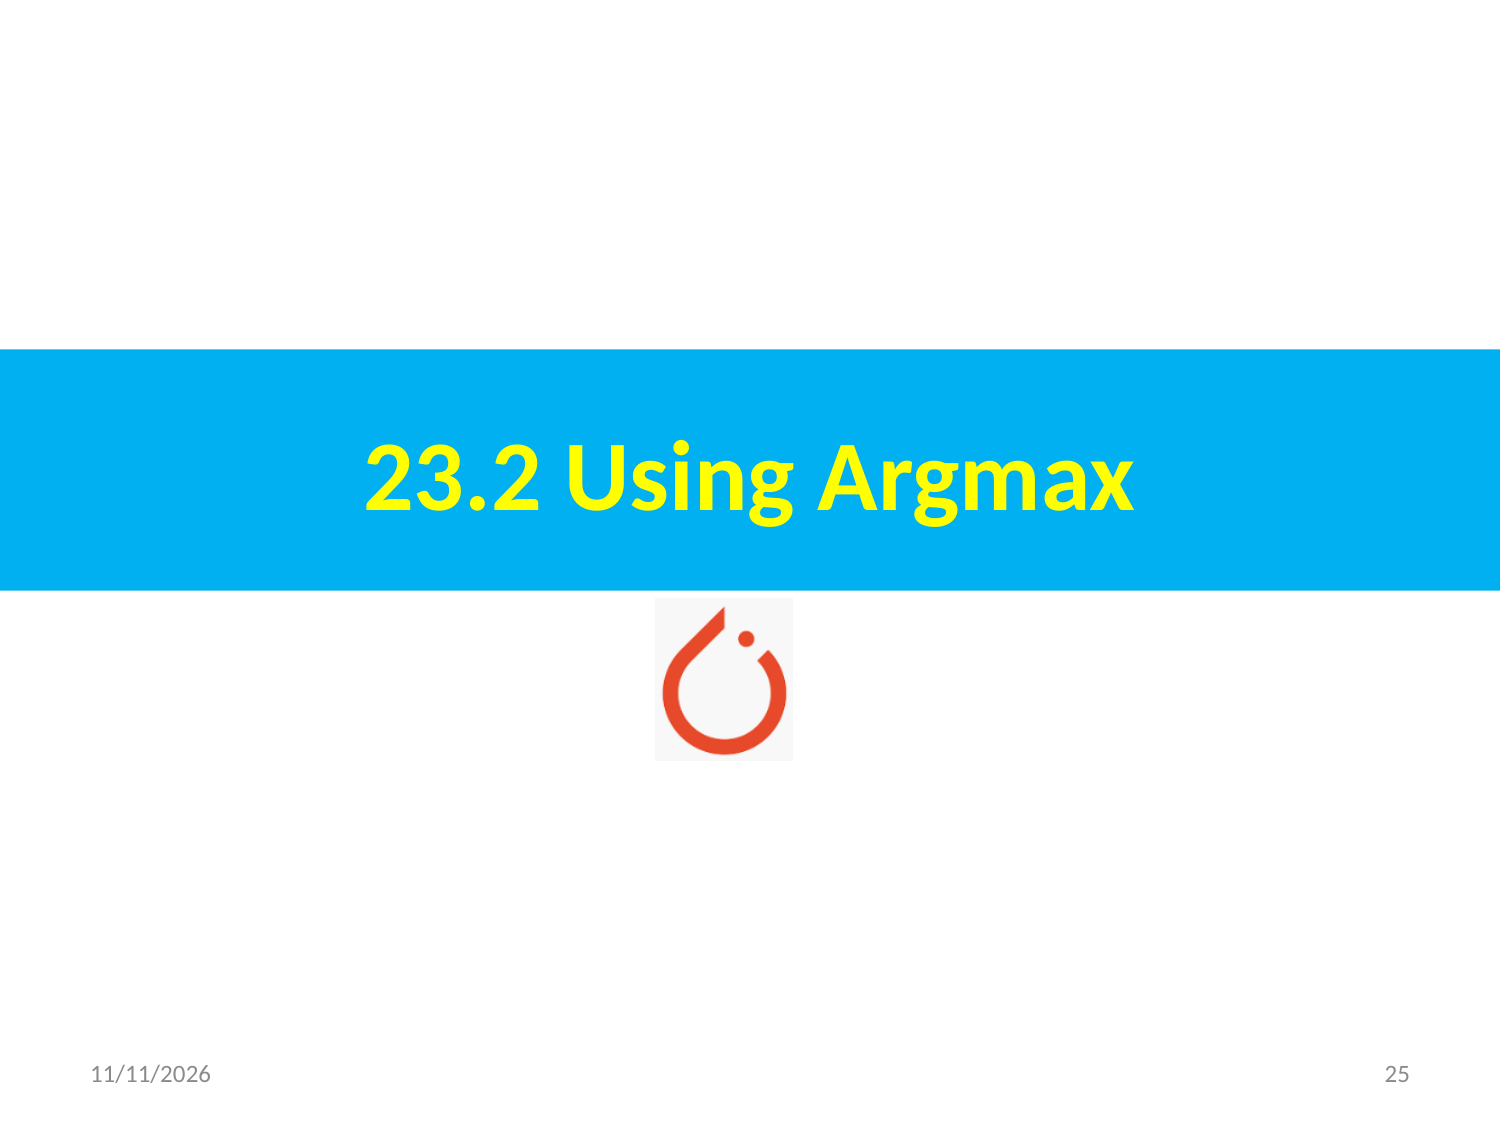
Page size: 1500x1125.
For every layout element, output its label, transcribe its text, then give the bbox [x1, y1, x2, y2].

title 23.2 Using Argmax [0, 349, 1500, 591]
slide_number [75, 1042, 425, 1103]
picture [655, 597, 793, 761]
slide_number 25 [1074, 1042, 1425, 1103]
